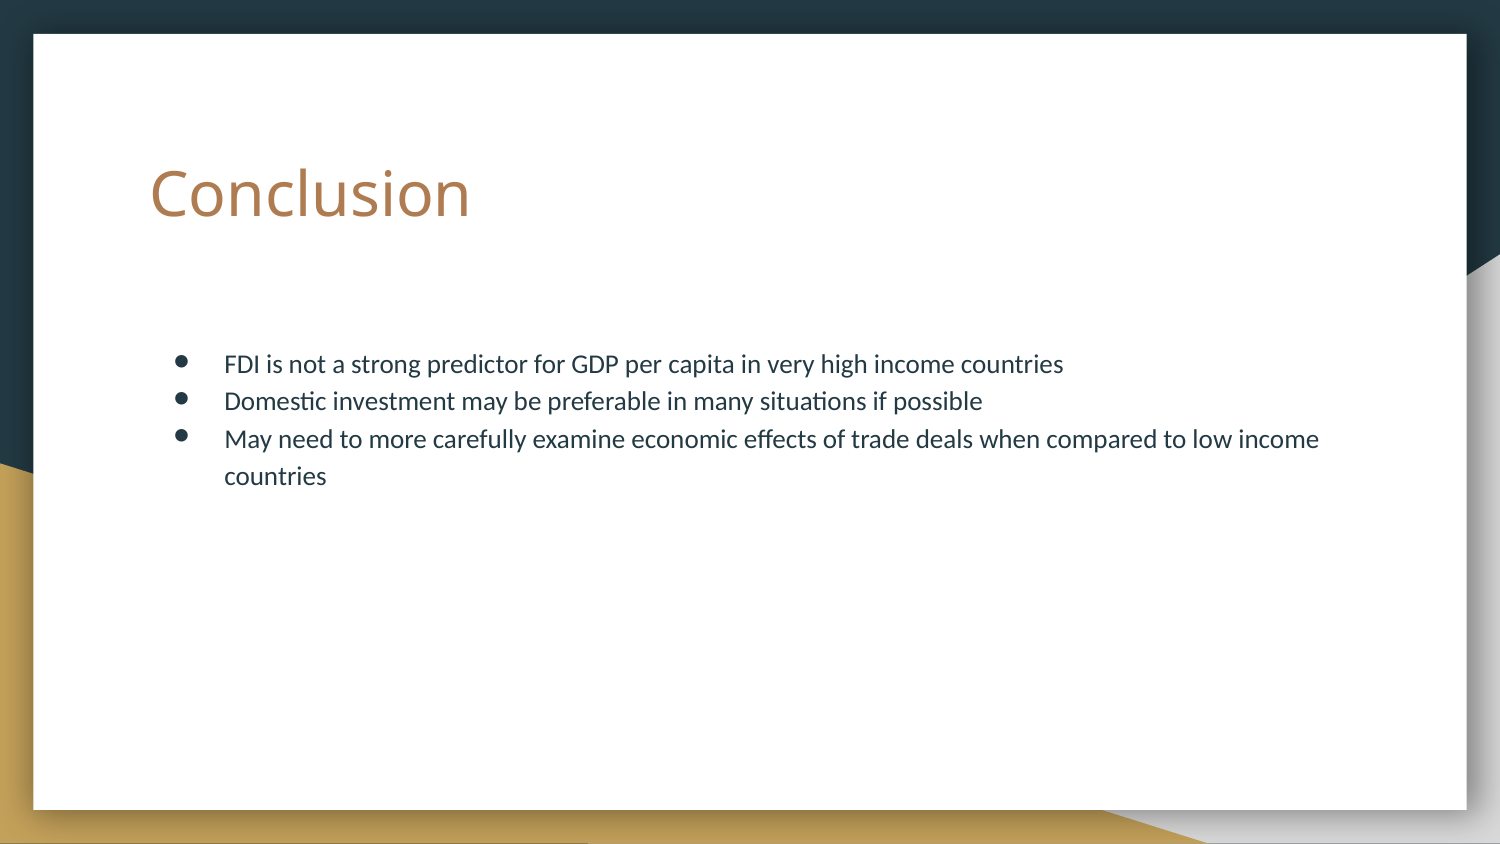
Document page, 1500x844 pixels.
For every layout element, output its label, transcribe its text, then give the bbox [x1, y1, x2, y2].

title Conclusion [134, 138, 1366, 296]
list FDI is not a strong predictor for GDP per capita in very high income countries Domestic investment may be preferable in many situations if possible May need to more carefully examine economic effects of trade deals when compared to low income countries [134, 326, 1366, 729]
